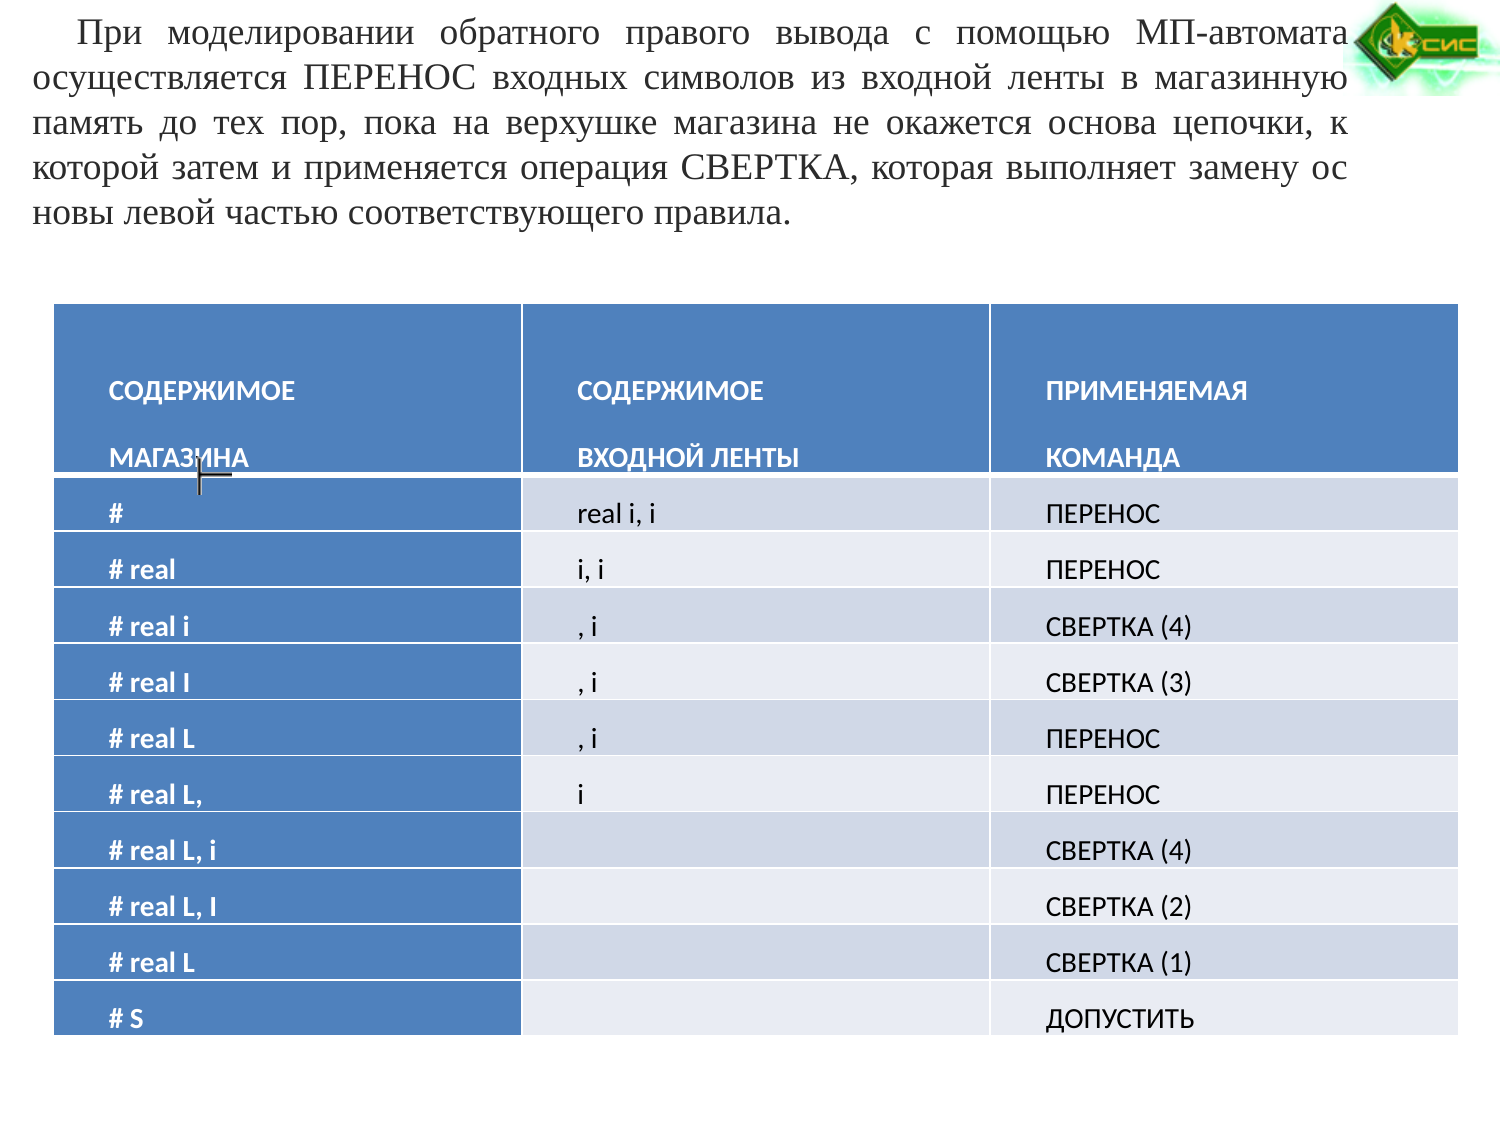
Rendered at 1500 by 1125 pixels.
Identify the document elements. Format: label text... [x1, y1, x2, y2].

text_box При моделировании обратного правого вывода с помощью МП-автомата осуществляется ПЕРЕНОС входных символов из входной ленты в магазинную память до тех пор, пока на верхушке магазина не окажется основа цепочки, к кото­рой затем и применяется операция СВЕРТКА, которая выполняет замену ос­новы левой частью соответствующего правила. [17, 0, 1365, 240]
table_cell ДОПУСТИТЬ [991, 981, 1458, 1035]
table_cell # real L, I [54, 869, 521, 923]
table_cell # S [54, 981, 521, 1035]
table_header ПРИМЕНЯЕМАЯ КОМАНДА [991, 304, 1458, 472]
table_cell # real i [54, 588, 521, 642]
table_cell [523, 869, 989, 923]
table_cell ПЕРЕНОС [991, 756, 1458, 811]
table_cell , i [523, 700, 989, 755]
table_cell [523, 925, 989, 979]
table_cell i, i [523, 532, 989, 586]
table_cell i [523, 756, 989, 811]
table_cell СВЕРТКА (2) [991, 869, 1458, 923]
table_cell [523, 981, 989, 1035]
picture [1343, 0, 1500, 96]
table_cell # real L, i [54, 812, 521, 867]
table_cell # real I [54, 644, 521, 699]
table_cell , i [523, 588, 989, 642]
table_cell СВЕРТКА (3) [991, 644, 1458, 699]
table_cell # real [54, 532, 521, 586]
table_cell # real L [54, 925, 521, 979]
table_cell ПЕРЕНОС [991, 700, 1458, 755]
table_cell , i [523, 644, 989, 699]
table_cell СВЕРТКА (1) [991, 925, 1458, 979]
table_cell ПЕРЕНОС [991, 532, 1458, 586]
table_cell real i, i [523, 478, 989, 530]
table_cell # real L, [54, 756, 521, 811]
table_cell СВЕРТКА (4) [991, 812, 1458, 867]
picture [195, 456, 232, 495]
table_cell # real L [54, 700, 521, 755]
table_cell # [54, 478, 521, 530]
table_cell СВЕРТКА (4) [991, 588, 1458, 642]
table_header СОДЕРЖИМОЕ ВХОДНОЙ ЛЕНТЫ [523, 304, 989, 472]
table_header СОДЕРЖИМОЕ МАГАЗИНА [54, 304, 521, 472]
table_cell [523, 812, 989, 867]
table_cell ПЕРЕНОС [991, 478, 1458, 530]
